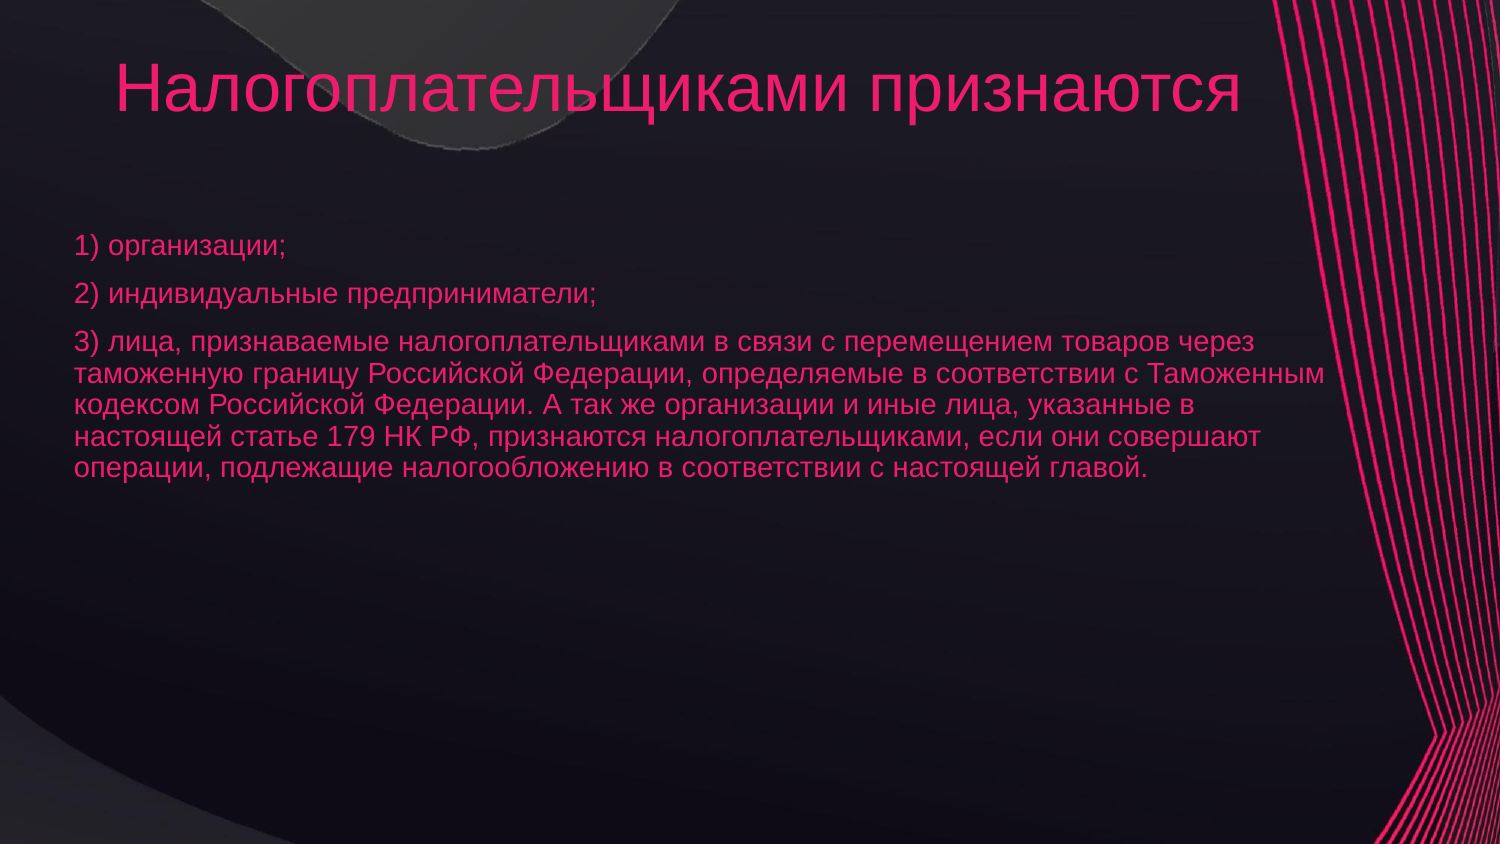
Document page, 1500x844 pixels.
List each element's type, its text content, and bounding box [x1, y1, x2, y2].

title Налогоплательщиками признаются [103, 44, 1397, 208]
list 1) организации; 2) индивидуальные предприниматели; 3) лица, признаваемые налогоплательщиками в связи с перемещением товаров через таможенную границу Российской Федерации, определяемые в соответствии с Таможенным кодексом Российской Федерации. А так же организации и иные лица, указанные в настоящей статье 179 НК РФ, признаются налогоплательщиками, если они совершают операции, подлежащие налогообложению в соответствии с настоящей главой. [62, 224, 1357, 760]
picture [0, 0, 1500, 844]
